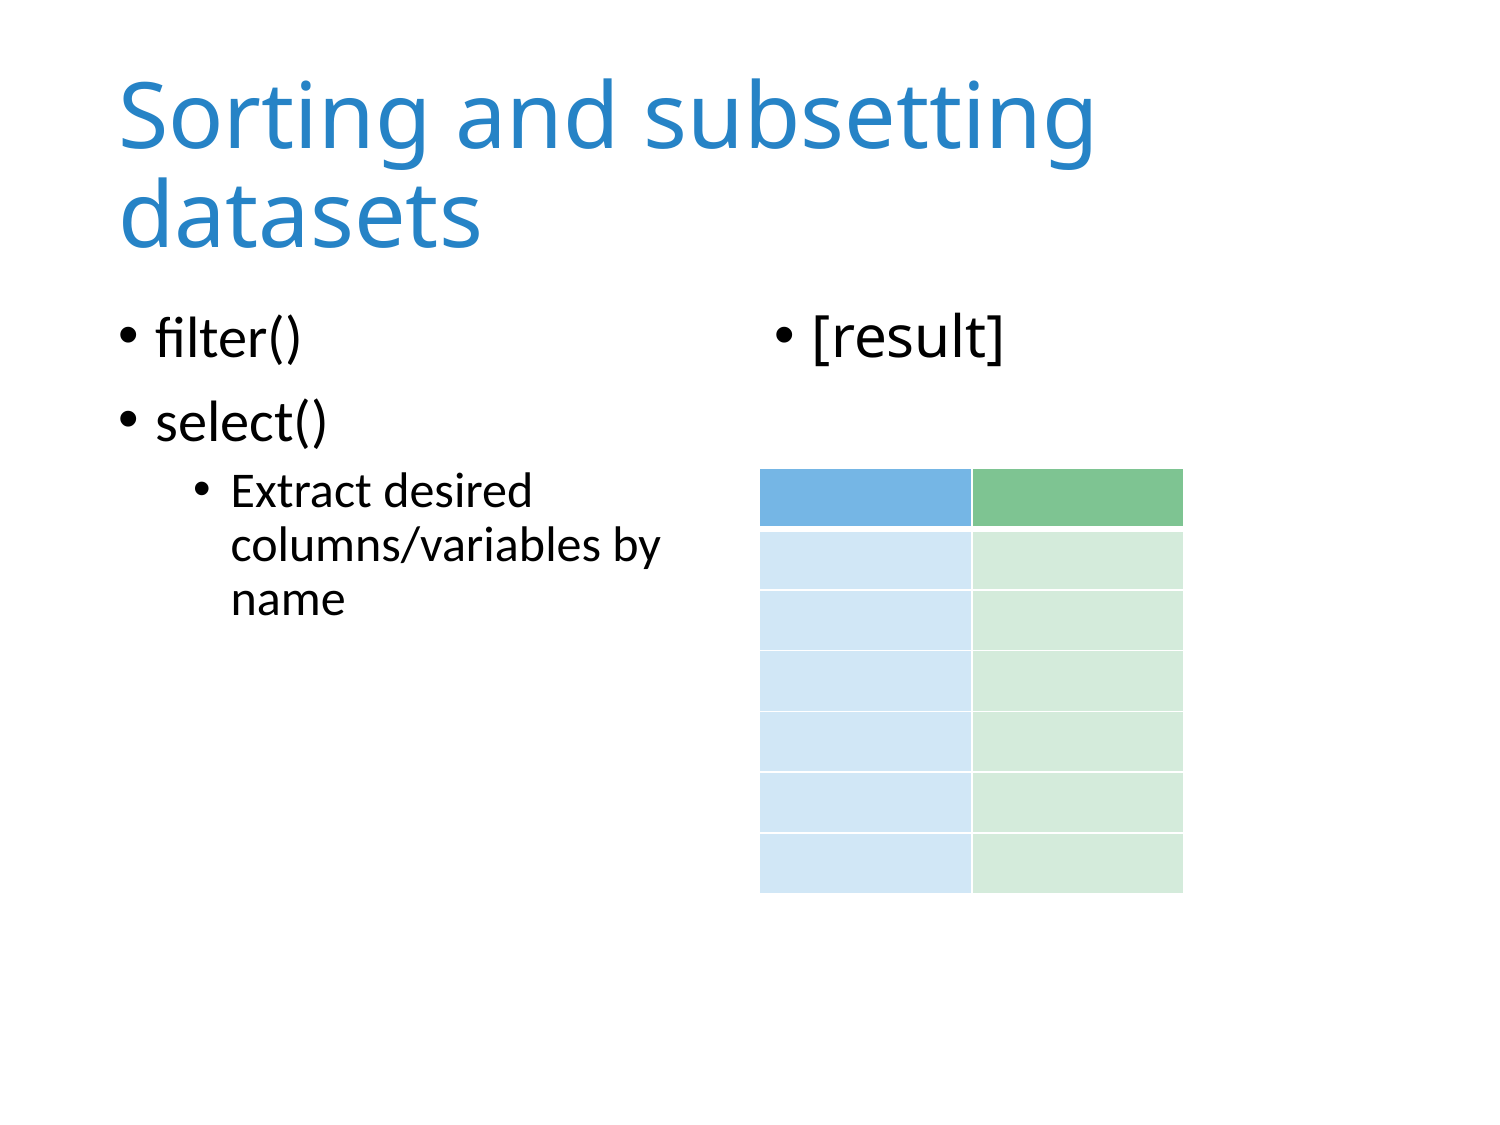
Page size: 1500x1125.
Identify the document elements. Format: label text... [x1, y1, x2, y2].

table_cell [973, 773, 1183, 832]
table_cell [973, 712, 1183, 771]
list [result] [759, 299, 1397, 1014]
title Sorting and subsetting datasets [103, 59, 1397, 278]
table_cell [973, 651, 1183, 711]
table_cell [760, 712, 971, 771]
table_cell [760, 532, 971, 589]
table_header [760, 469, 971, 526]
table_cell [760, 591, 971, 650]
table_cell [973, 591, 1183, 650]
table_cell [760, 773, 971, 832]
table_cell [760, 834, 971, 893]
table_cell [973, 834, 1183, 893]
table_cell [973, 532, 1183, 589]
table_cell [760, 651, 971, 711]
list filter() select() Extract desired columns/variables by name [103, 299, 741, 1014]
table_header [973, 469, 1183, 526]
